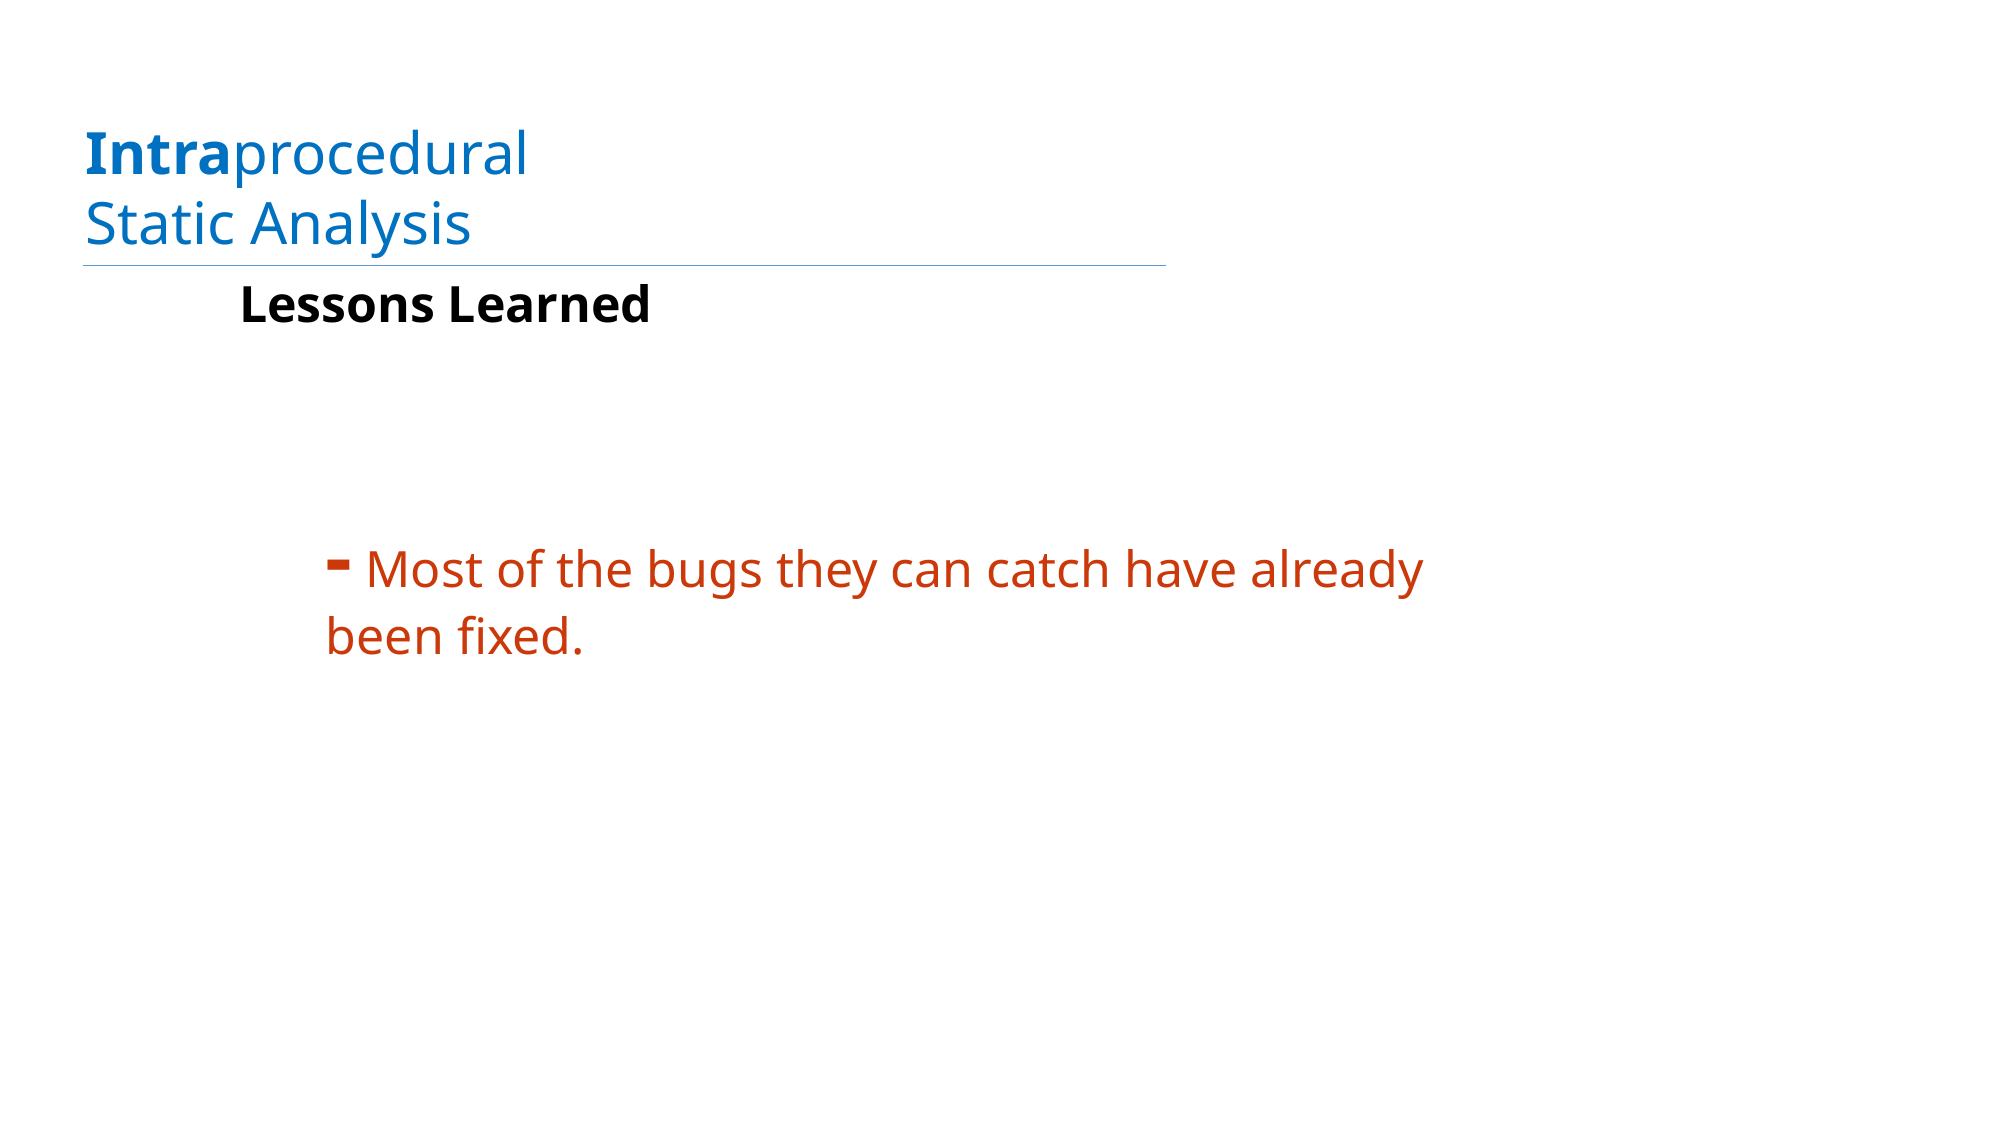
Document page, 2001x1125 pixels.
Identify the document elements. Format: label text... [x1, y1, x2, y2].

text_box - Most of the bugs they can catch have already been fixed. [311, 496, 1461, 672]
text_box Intraprocedural Static Analysis [71, 109, 647, 264]
text_box Lessons Learned [224, 265, 1221, 341]
